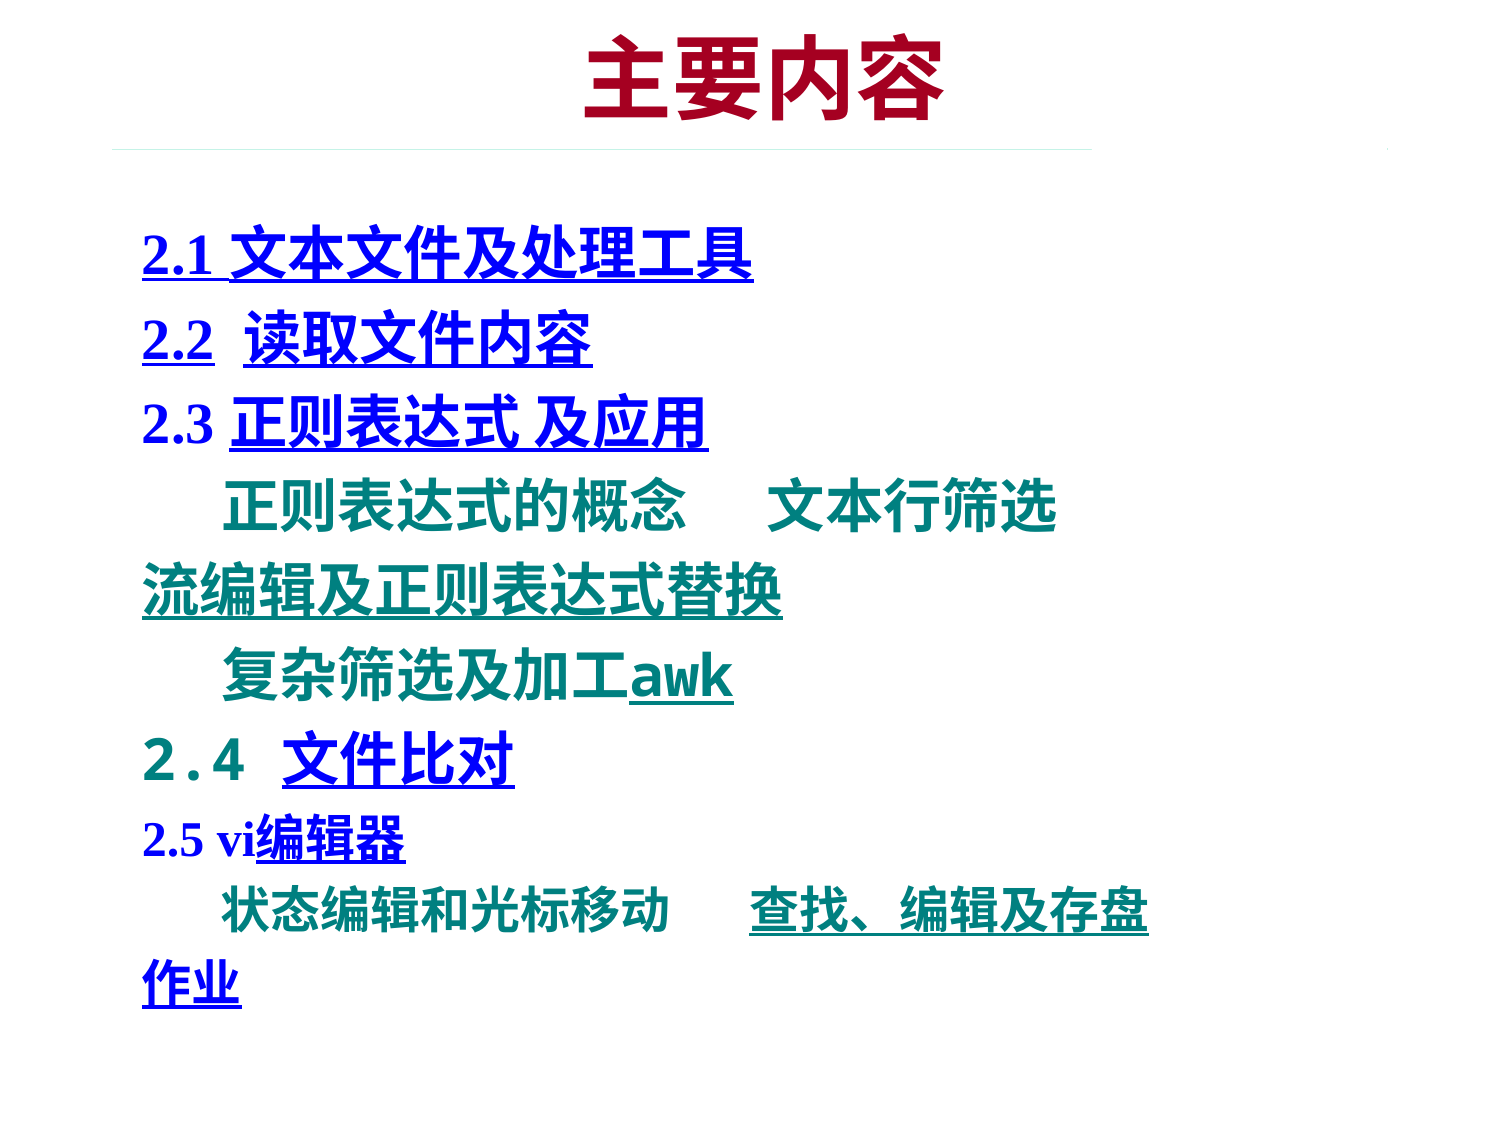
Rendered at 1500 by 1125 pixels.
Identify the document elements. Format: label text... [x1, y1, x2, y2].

title 2.1 文本文件及处理工具 2.2 读取文件内容 2.3 正则表达式 及应用 正则表达式的概念 文本行筛选 流编辑及正则表达式替换 复杂筛选及加工awk 2.4 文件比对 2.5 vi编辑器 状态编辑和光标移动 查找、编辑及存盘 作业 [126, 112, 1474, 1125]
text_box 主要内容 [126, 19, 1402, 149]
